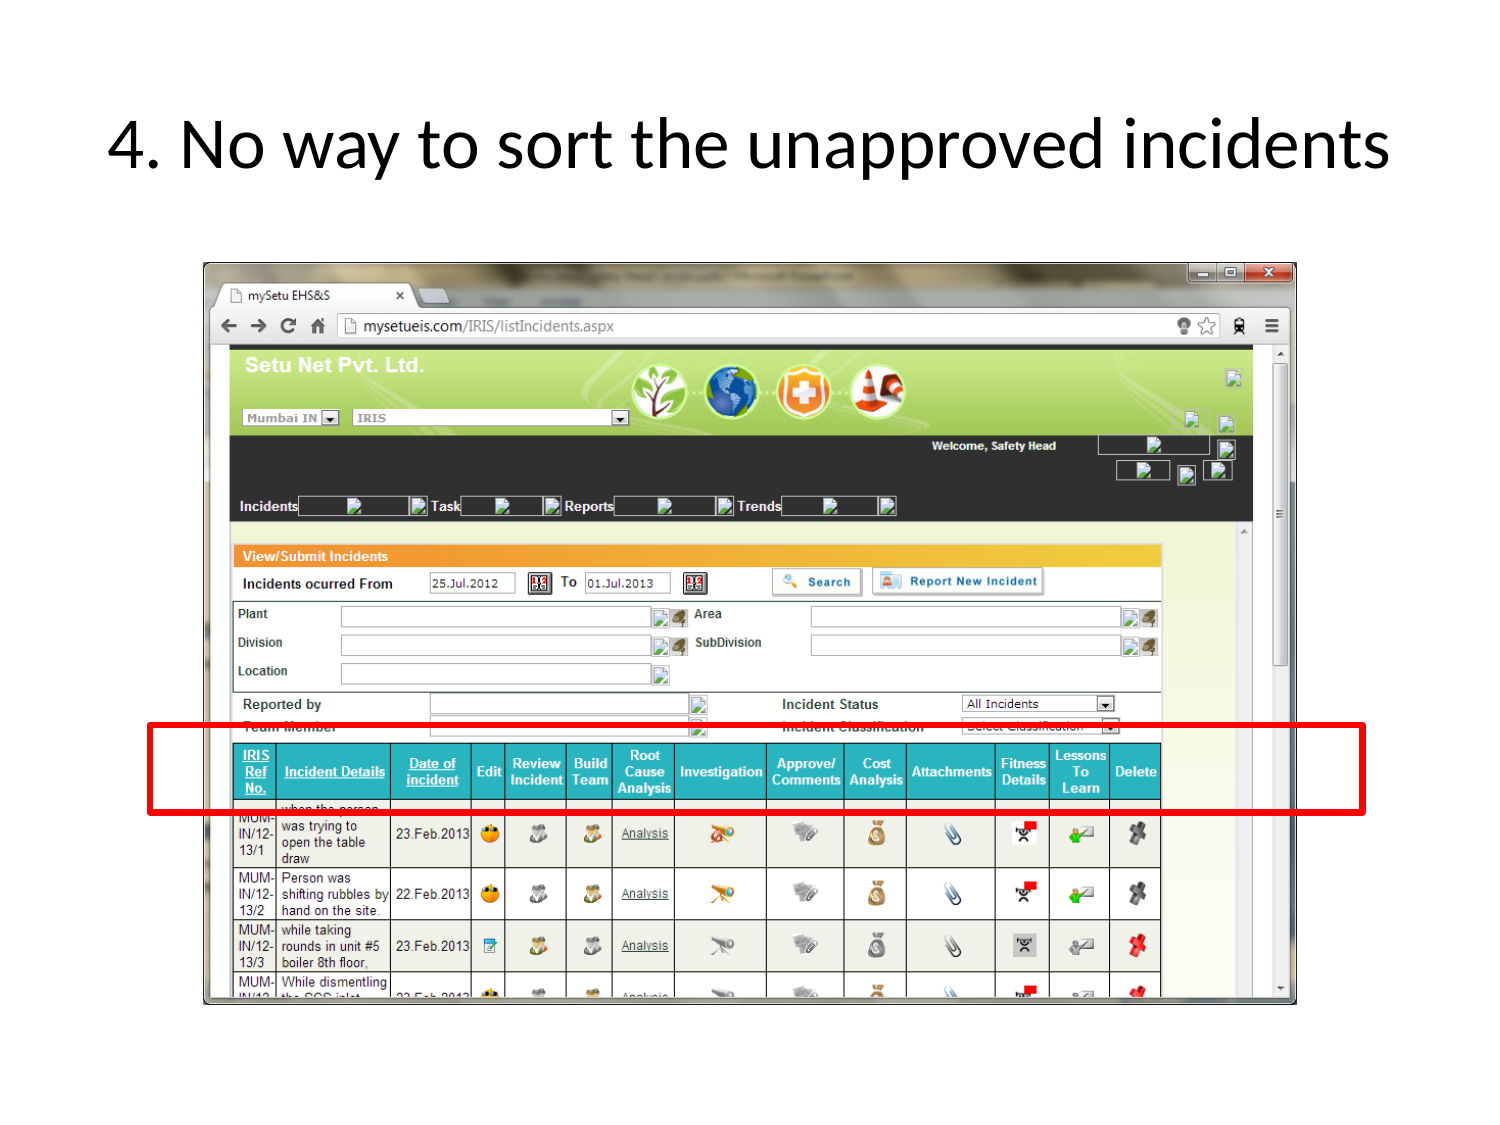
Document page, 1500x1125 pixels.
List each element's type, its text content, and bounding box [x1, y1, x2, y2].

title 4. No way to sort the unapproved incidents [75, 45, 1425, 233]
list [203, 262, 1297, 1006]
text_box [1302, 723, 1364, 815]
text_box [148, 723, 198, 815]
